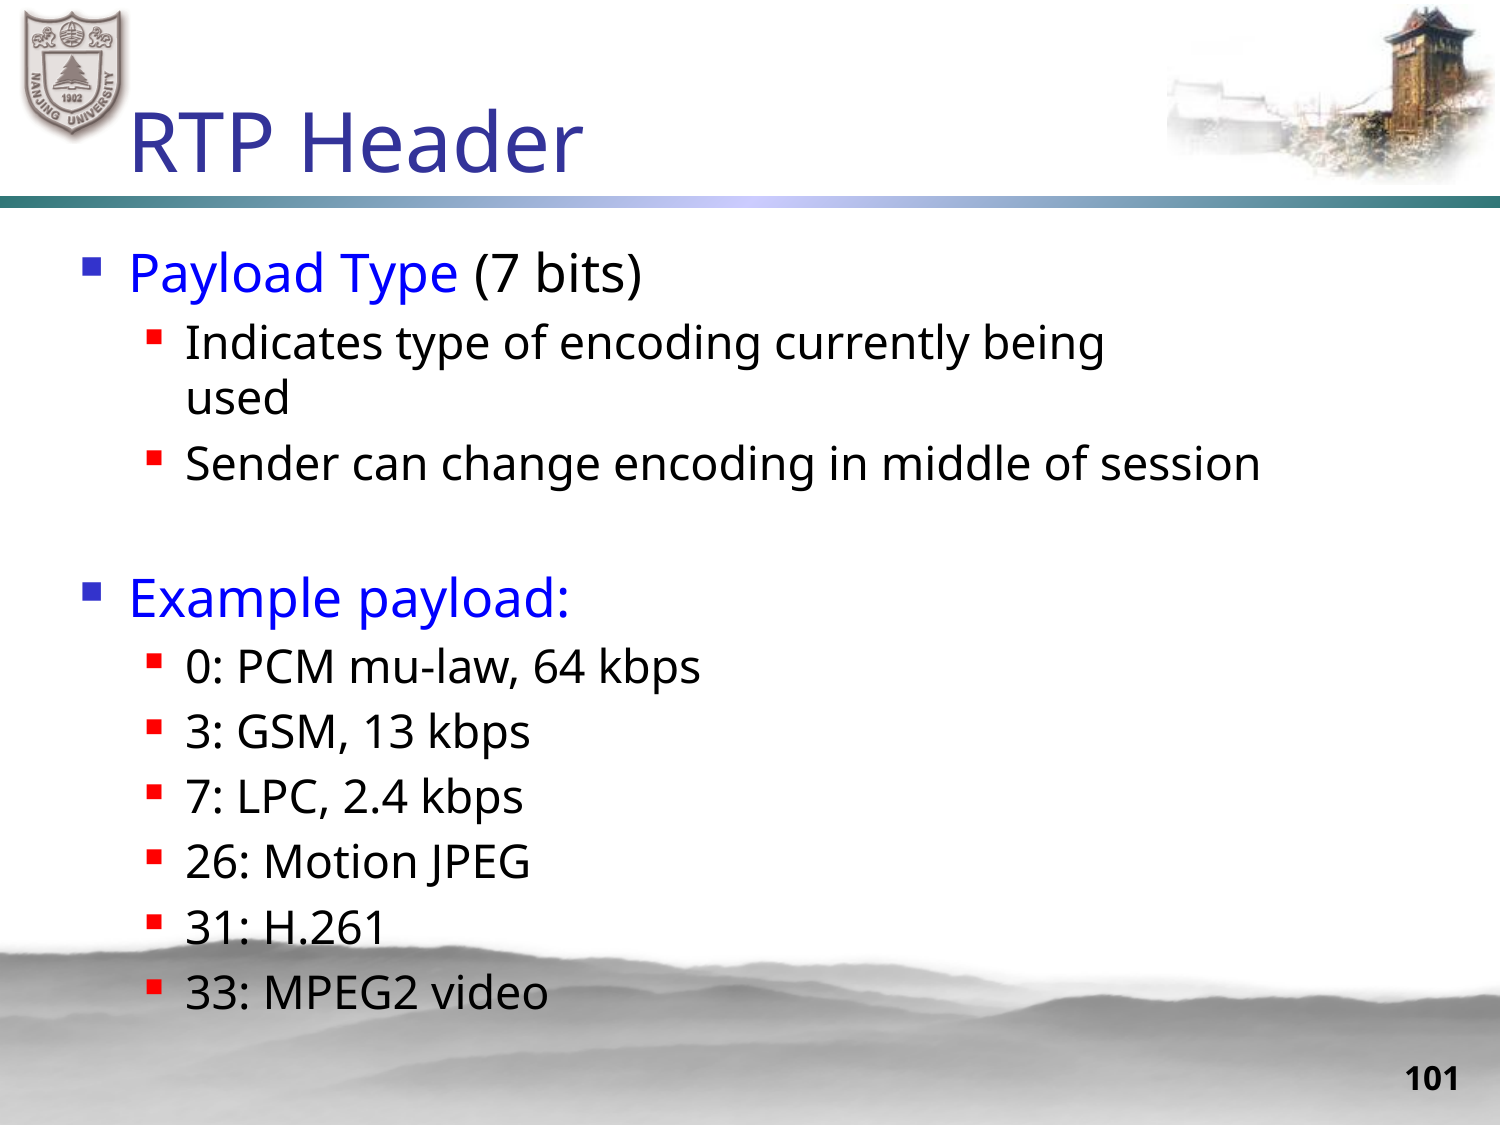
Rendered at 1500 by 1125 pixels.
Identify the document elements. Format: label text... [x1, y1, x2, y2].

picture [0, 0, 144, 144]
slide_number 101 [1163, 1034, 1477, 1111]
list Payload Type (7 bits) Indicates type of encoding currently being used Sender can change encoding in middle of session Example payload: 0: PCM mu-law, 64 kbps 3: GSM, 13 kbps 7: LPC, 2.4 kbps 26: Motion JPEG 31: H.261 33: MPEG2 video [64, 231, 1471, 1036]
title RTP Header [111, 54, 1500, 197]
picture [0, 928, 1500, 1125]
picture [1167, 4, 1495, 54]
